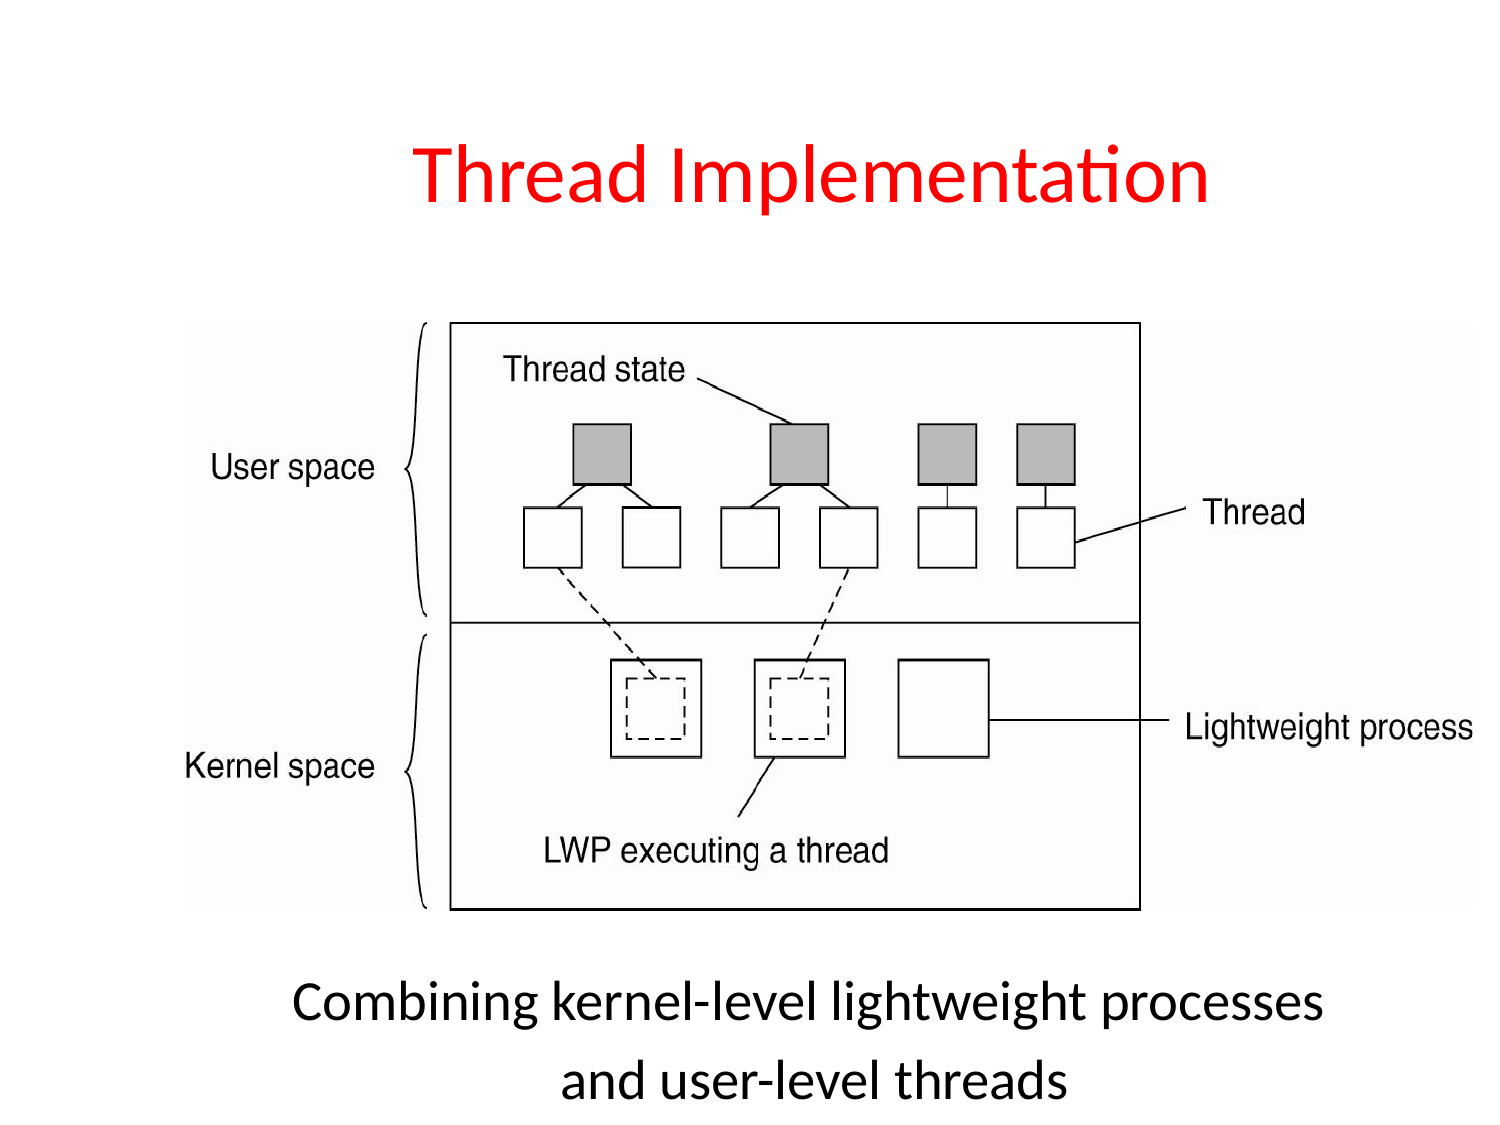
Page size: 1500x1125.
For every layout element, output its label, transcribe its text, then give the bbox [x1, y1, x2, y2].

list Combining kernel-level lightweight processes and user-level threads [129, 956, 1500, 1119]
title Thread Implementation [125, 118, 1500, 219]
picture [184, 322, 1474, 911]
